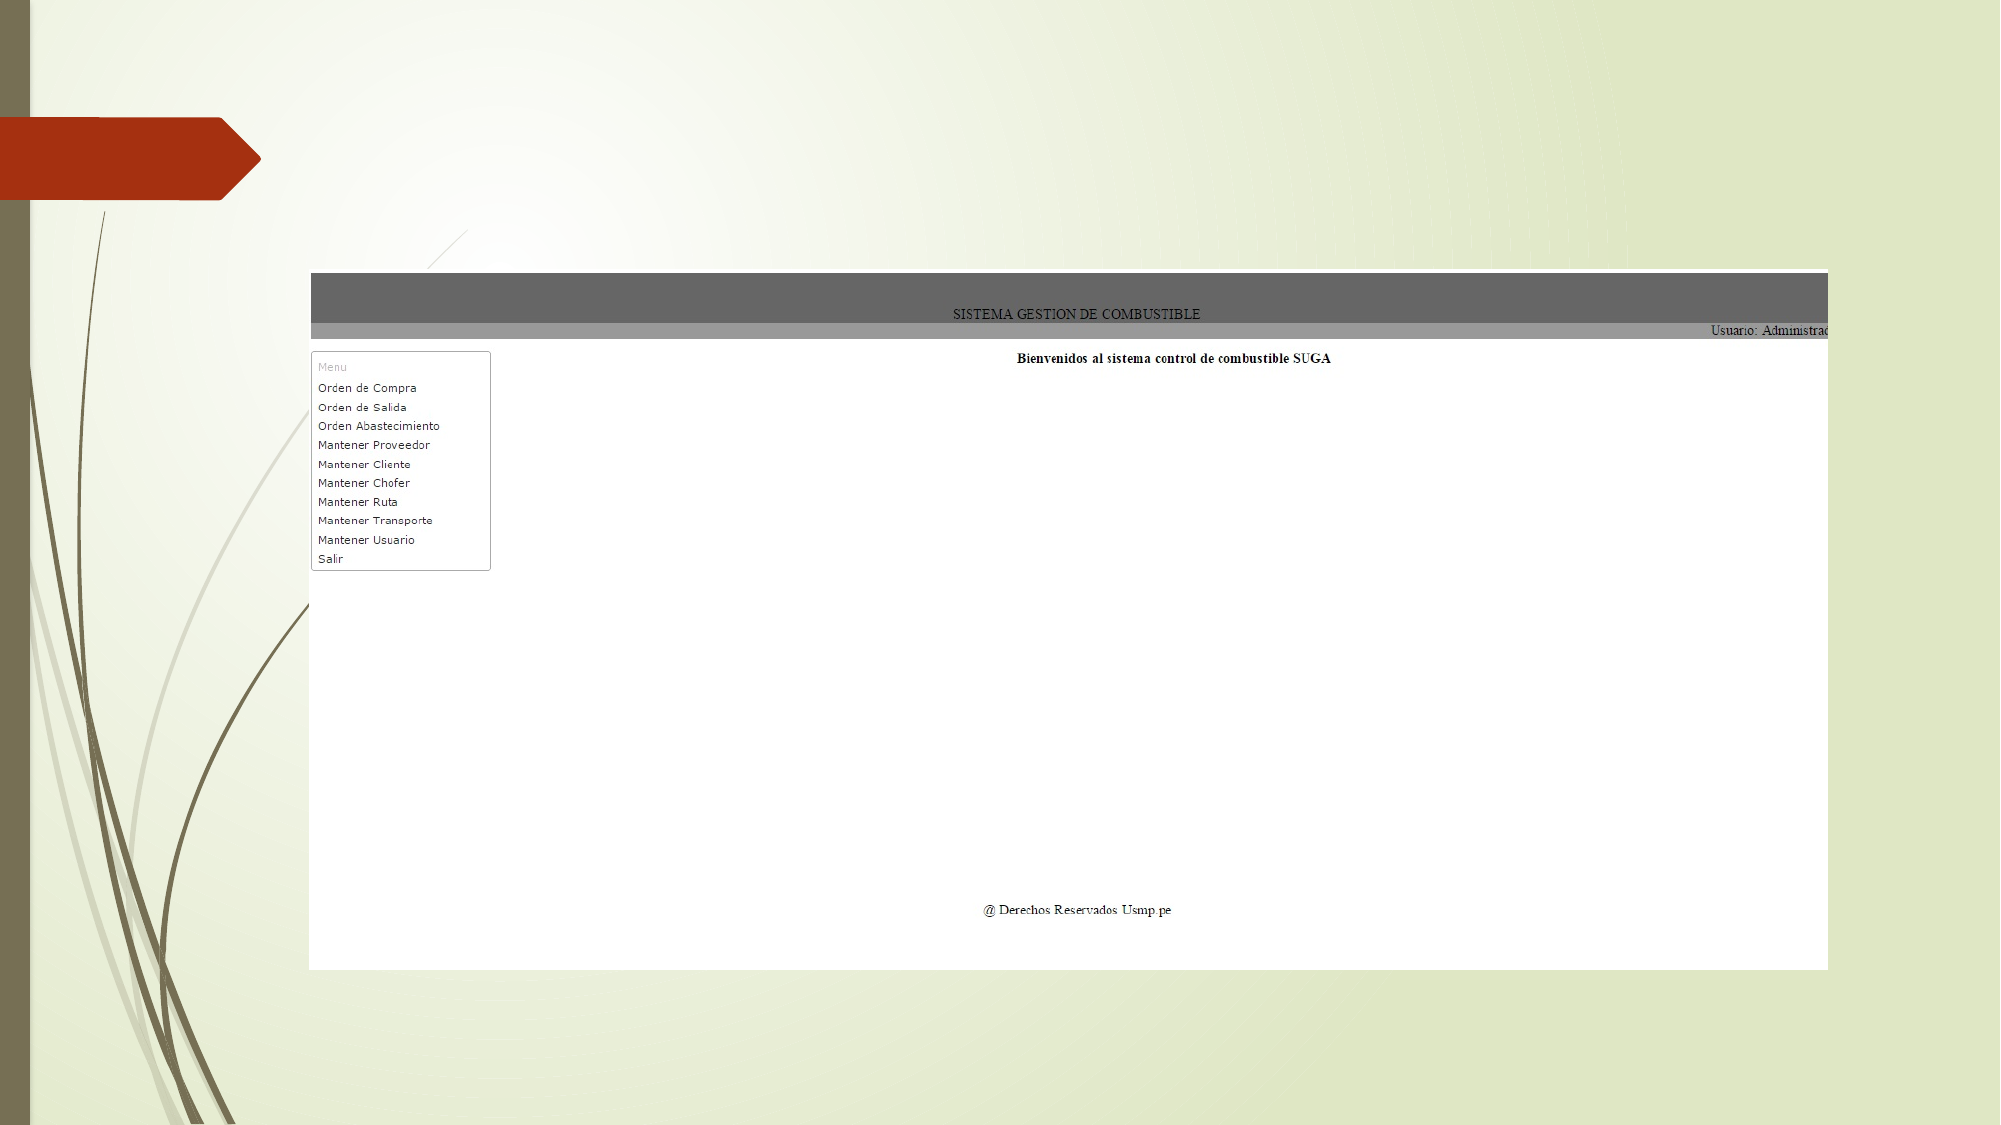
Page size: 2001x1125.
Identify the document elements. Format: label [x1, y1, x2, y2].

list [309, 269, 1829, 971]
